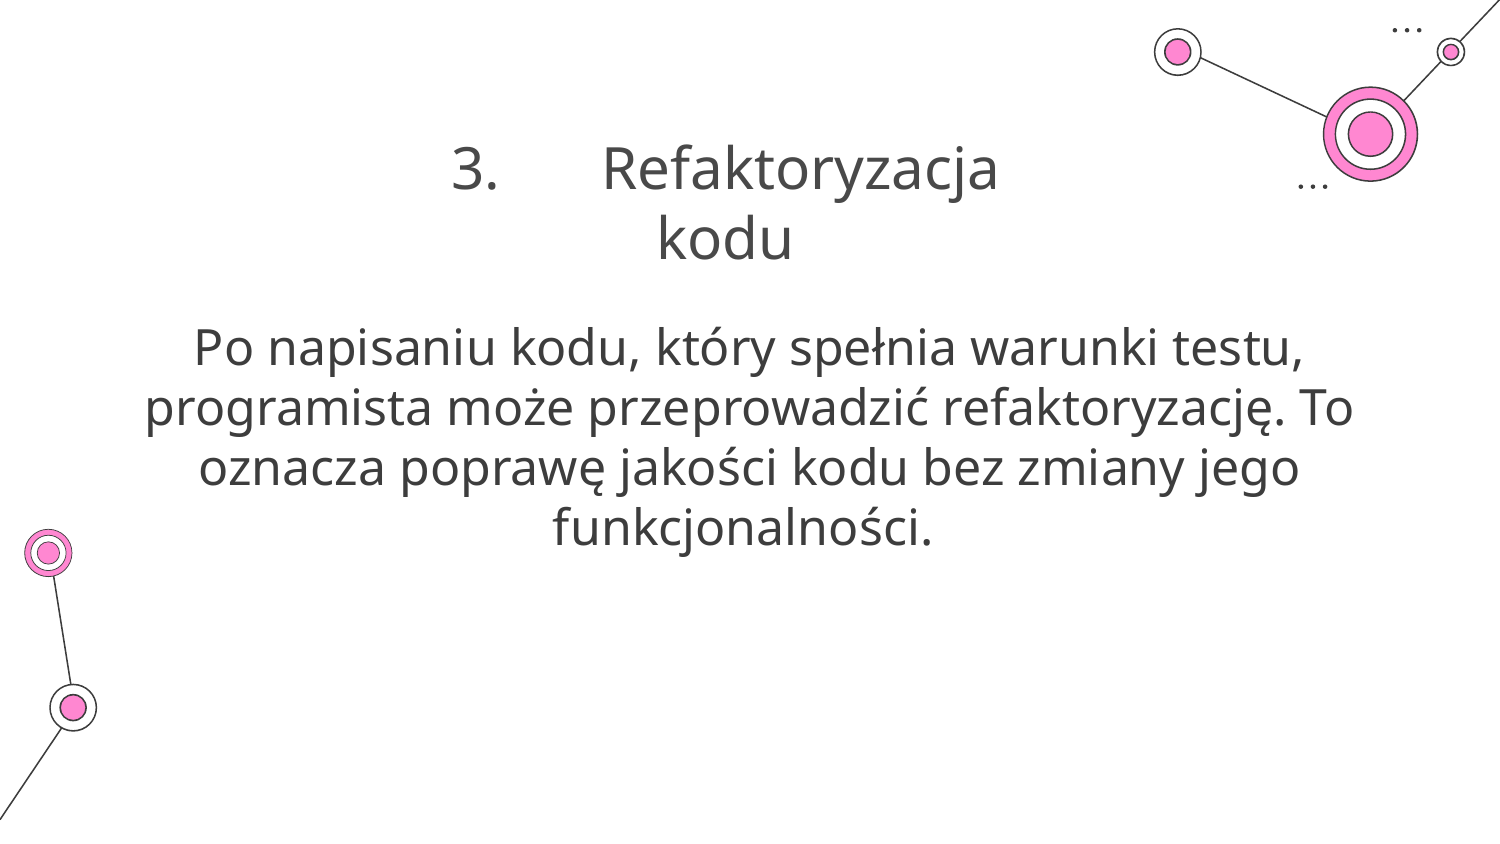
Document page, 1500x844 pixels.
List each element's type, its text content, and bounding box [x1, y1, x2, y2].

list Po napisaniu kodu, który spełnia warunki testu, programista może przeprowadzić refaktoryzację. To oznacza poprawę jakości kodu bez zmiany jego funkcjonalności. [117, 254, 1382, 677]
title 3. Refaktoryzacja kodu [317, 116, 1060, 211]
